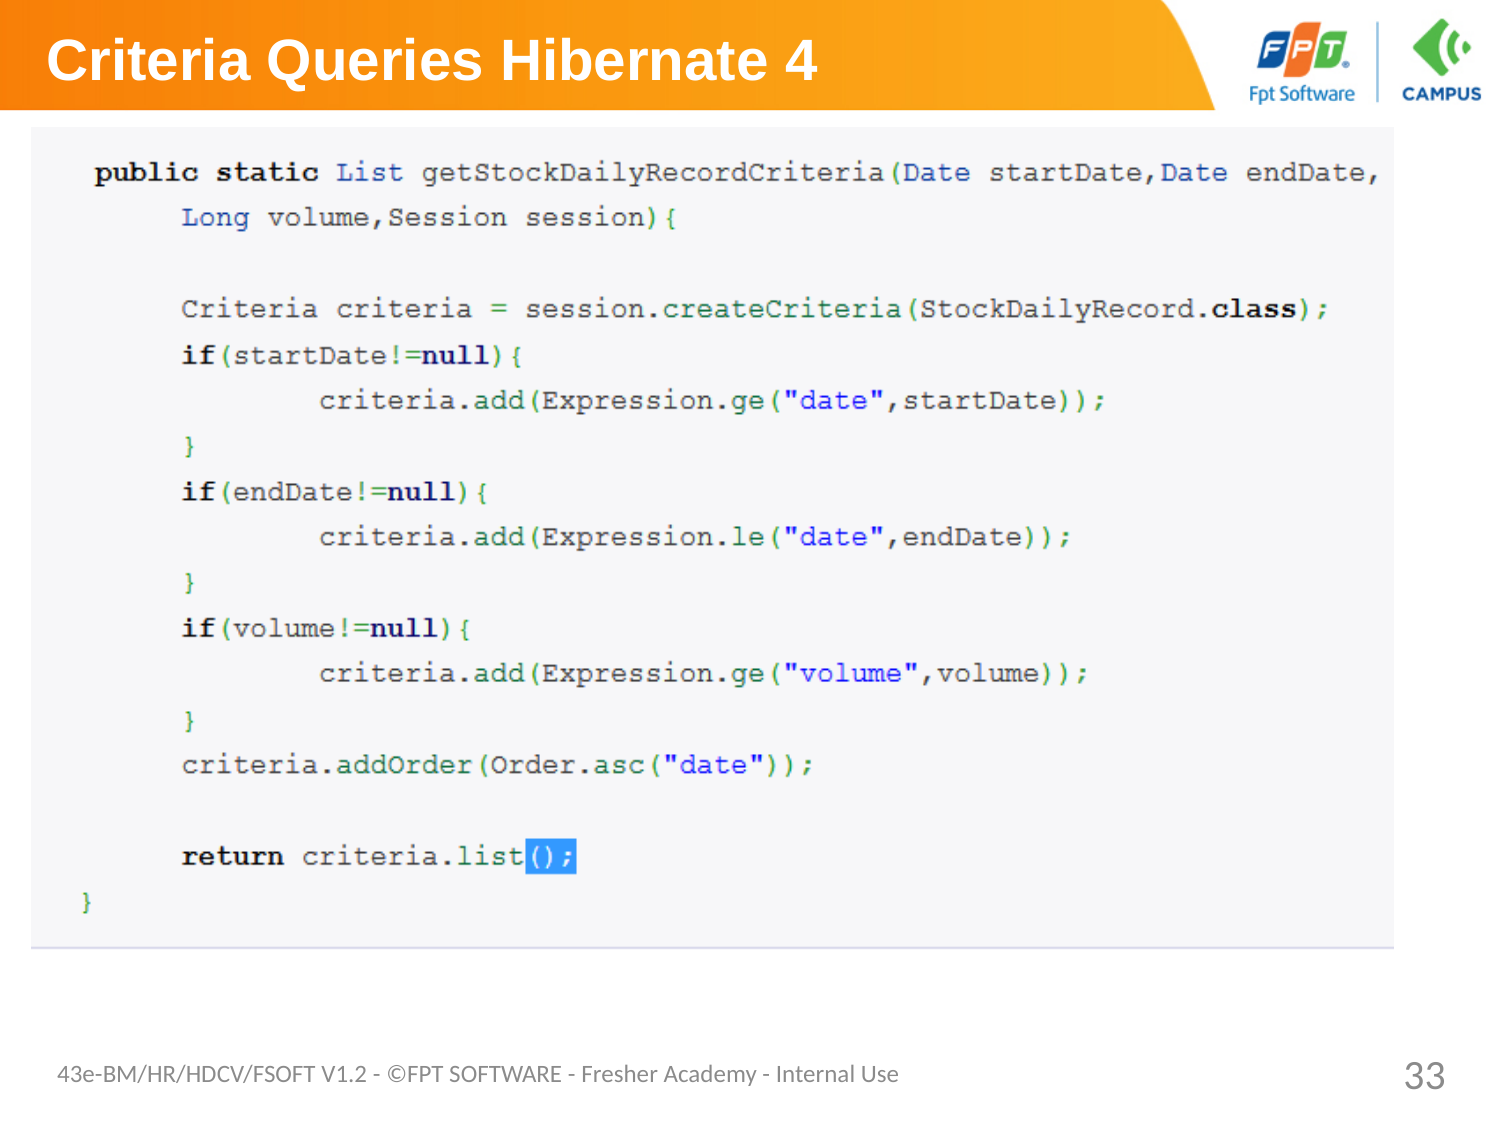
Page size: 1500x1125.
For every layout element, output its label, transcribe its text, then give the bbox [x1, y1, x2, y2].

footer 43e-BM/HR/HDCV/FSOFT V1.2 - ©FPT SOFTWARE - Fresher Academy - Internal Use [31, 1042, 927, 1103]
slide_number 33 [1074, 1042, 1461, 1103]
title Criteria Queries Hibernate 4 [31, 3, 1461, 111]
picture [0, 0, 1500, 1125]
